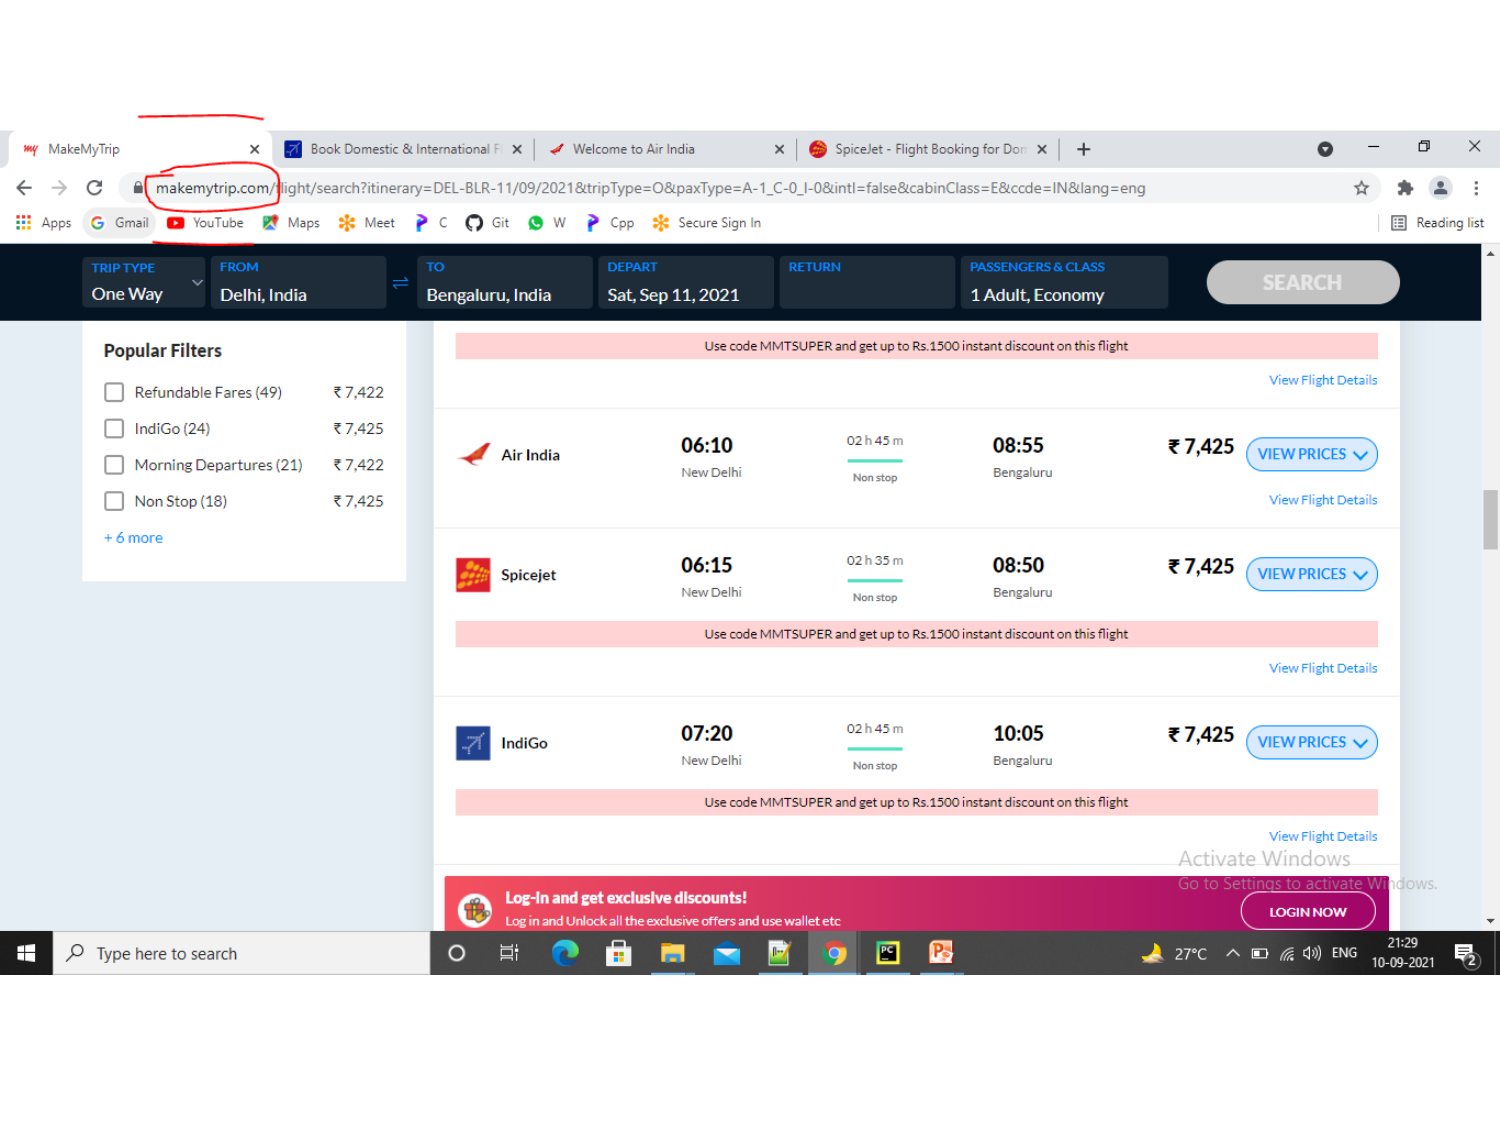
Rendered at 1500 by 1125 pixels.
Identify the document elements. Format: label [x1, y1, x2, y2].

picture [0, 113, 1500, 975]
